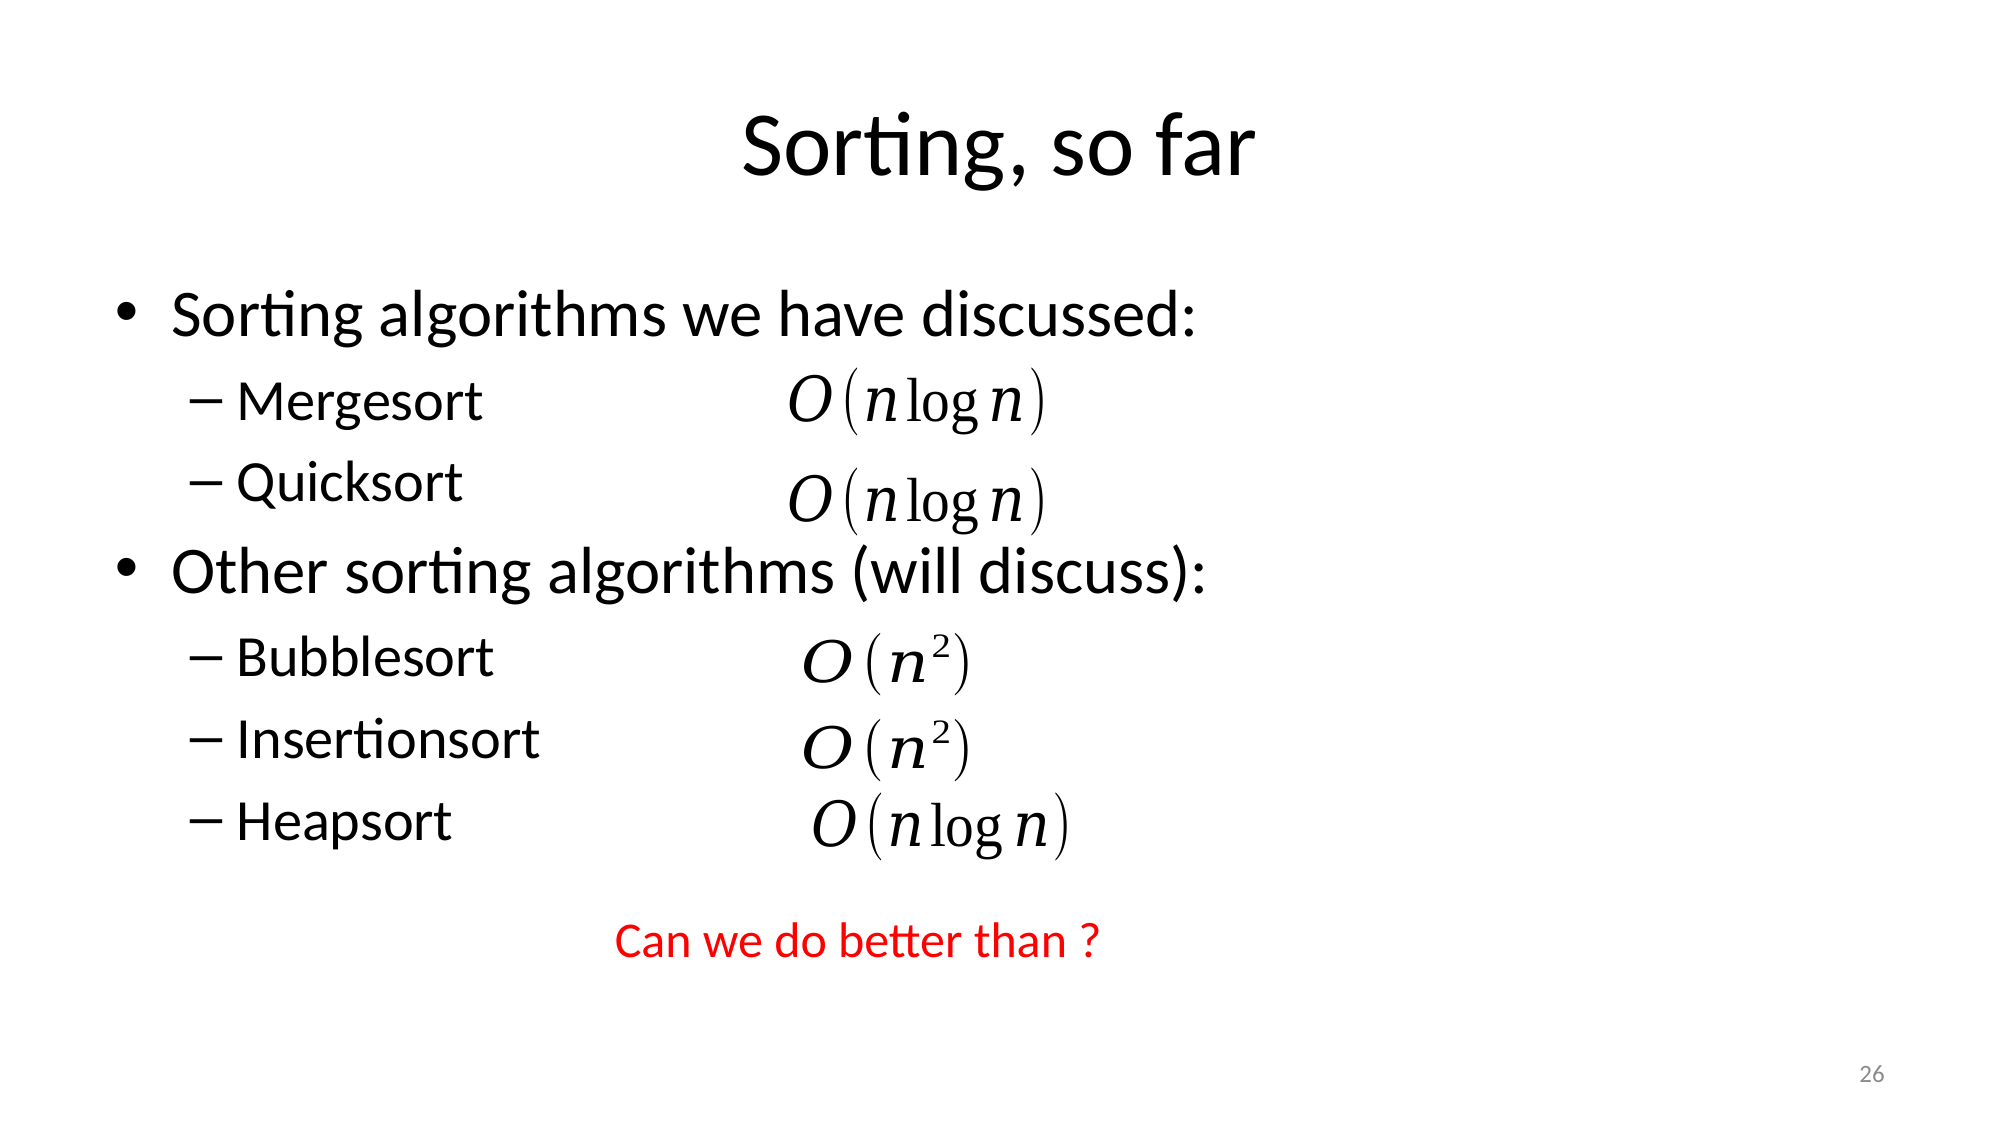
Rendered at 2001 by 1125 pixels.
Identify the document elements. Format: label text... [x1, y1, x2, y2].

title Sorting, so far [99, 45, 1900, 233]
slide_number 26 [1433, 1042, 1900, 1103]
list Sorting algorithms we have discussed: Mergesort Quicksort Other sorting algorithms (will discuss): Bubblesort Insertionsort Heapsort [99, 262, 1900, 1005]
